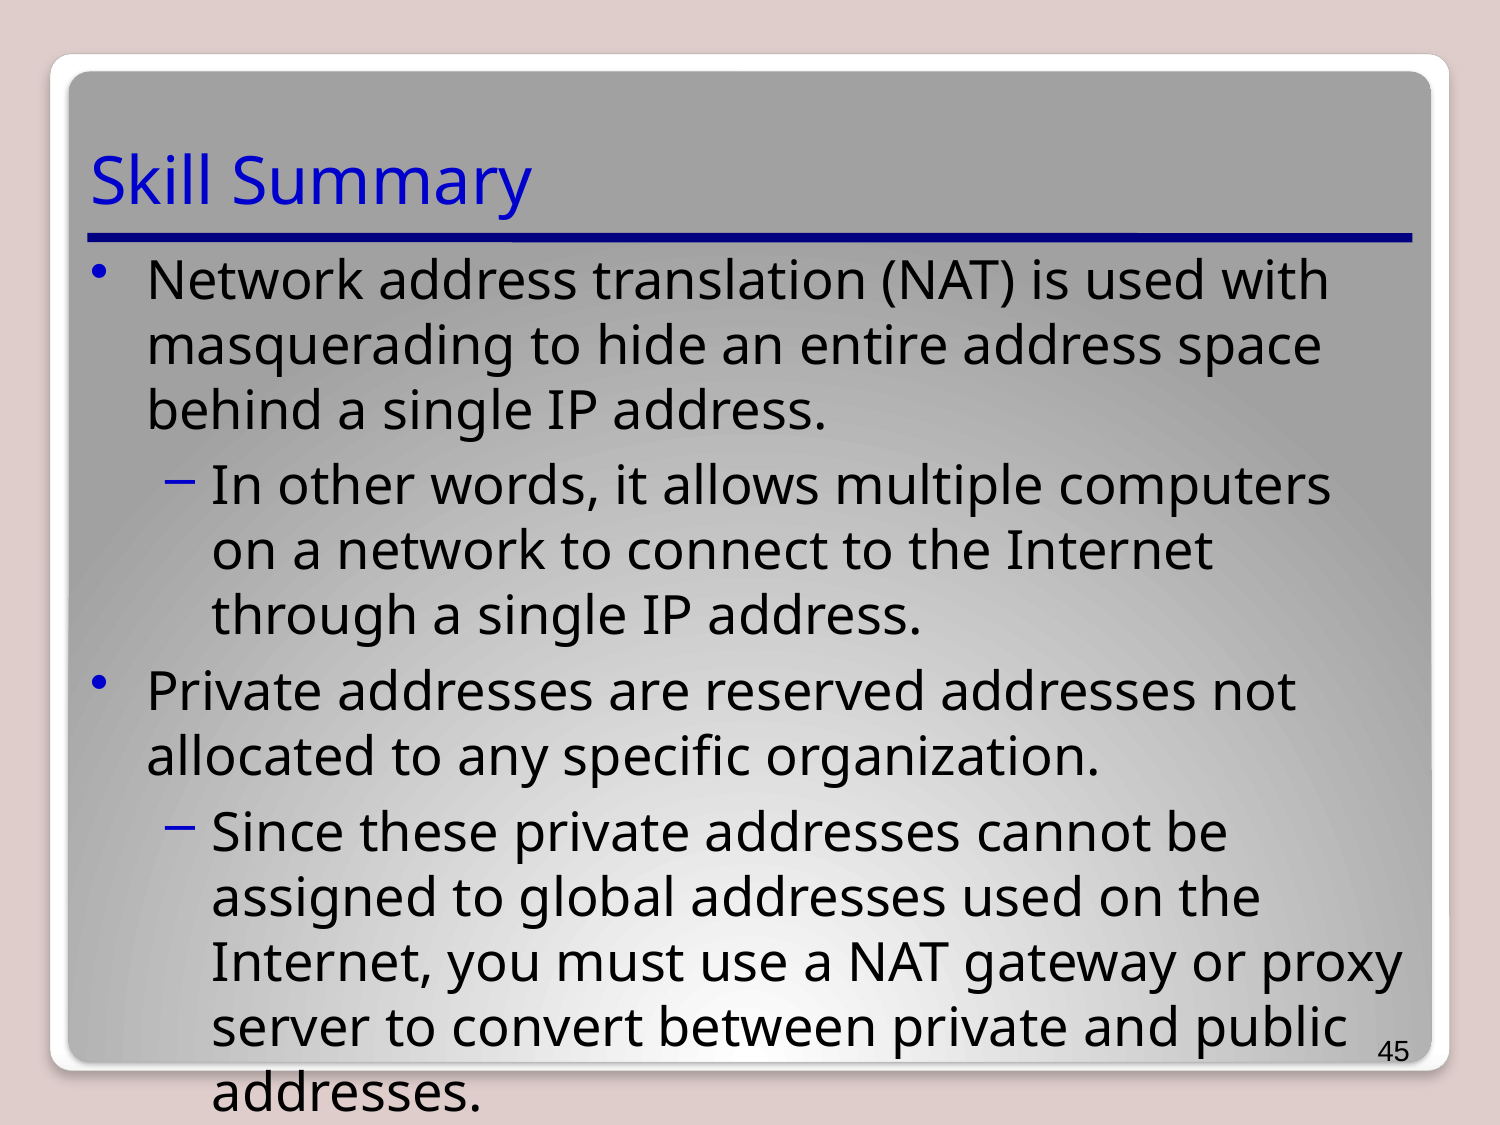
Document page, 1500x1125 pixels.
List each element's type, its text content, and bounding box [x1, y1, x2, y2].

slide_number 45 [1074, 1024, 1426, 1103]
list Network address translation (NAT) is used with masquerading to hide an entire address space behind a single IP address. In other words, it allows multiple computers on a network to connect to the Internet through a single IP address. Private addresses are reserved addresses not allocated to any specific organization. Since these private addresses cannot be assigned to global addresses used on the Internet, you must use a NAT gateway or proxy server to convert between private and public addresses. [74, 237, 1426, 1063]
title Skill Summary [74, 74, 1426, 226]
